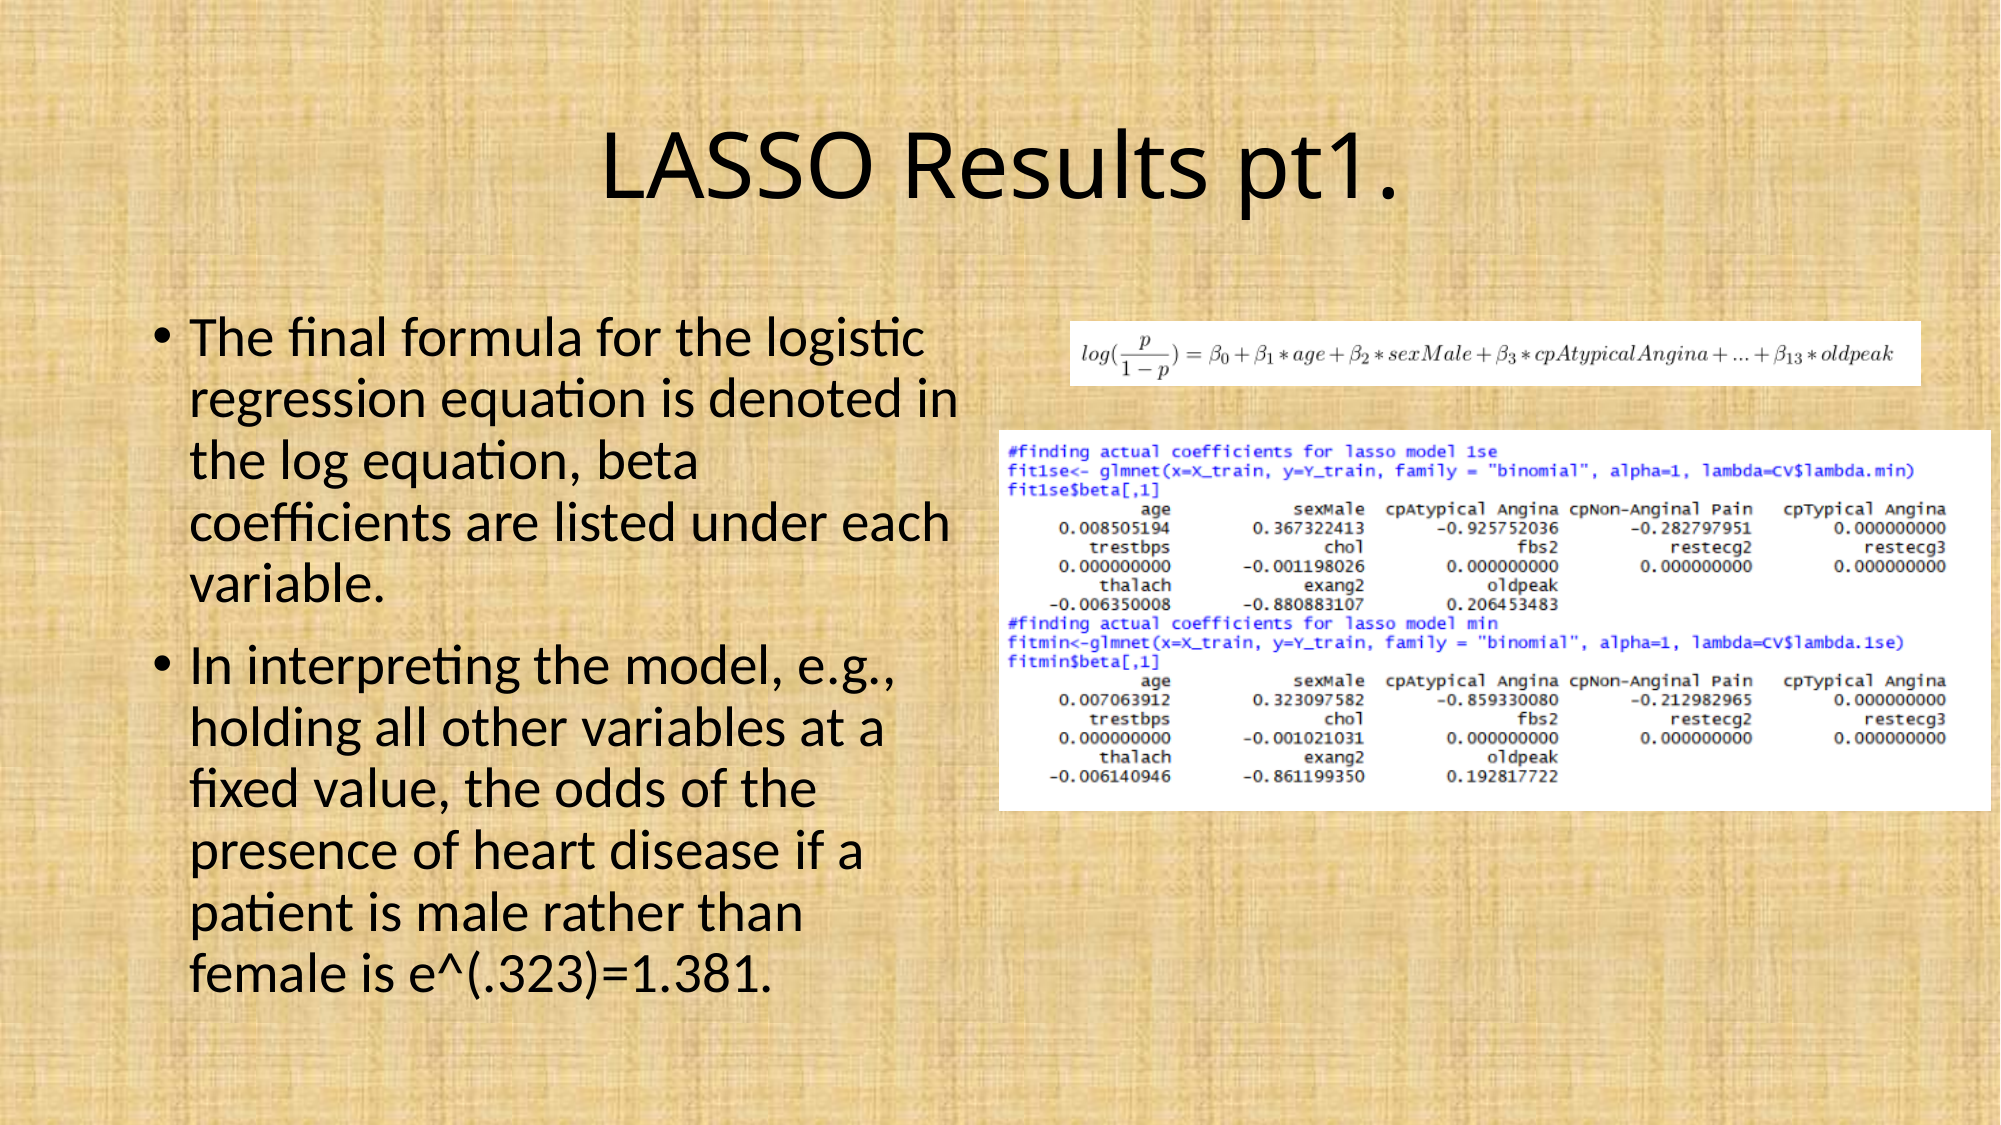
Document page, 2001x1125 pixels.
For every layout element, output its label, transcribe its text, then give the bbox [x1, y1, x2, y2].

picture [0, 0, 2001, 1125]
list The final formula for the logistic regression equation is denoted in the log equation, beta coefficients are listed under each variable. In interpreting the model, e.g., holding all other variables at a fixed value, the odds of the presence of heart disease if a patient is male rather than female is e^(.323)=1.381. [137, 299, 988, 1014]
title LASSO Results pt1. [137, 59, 1863, 278]
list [1070, 321, 1921, 386]
